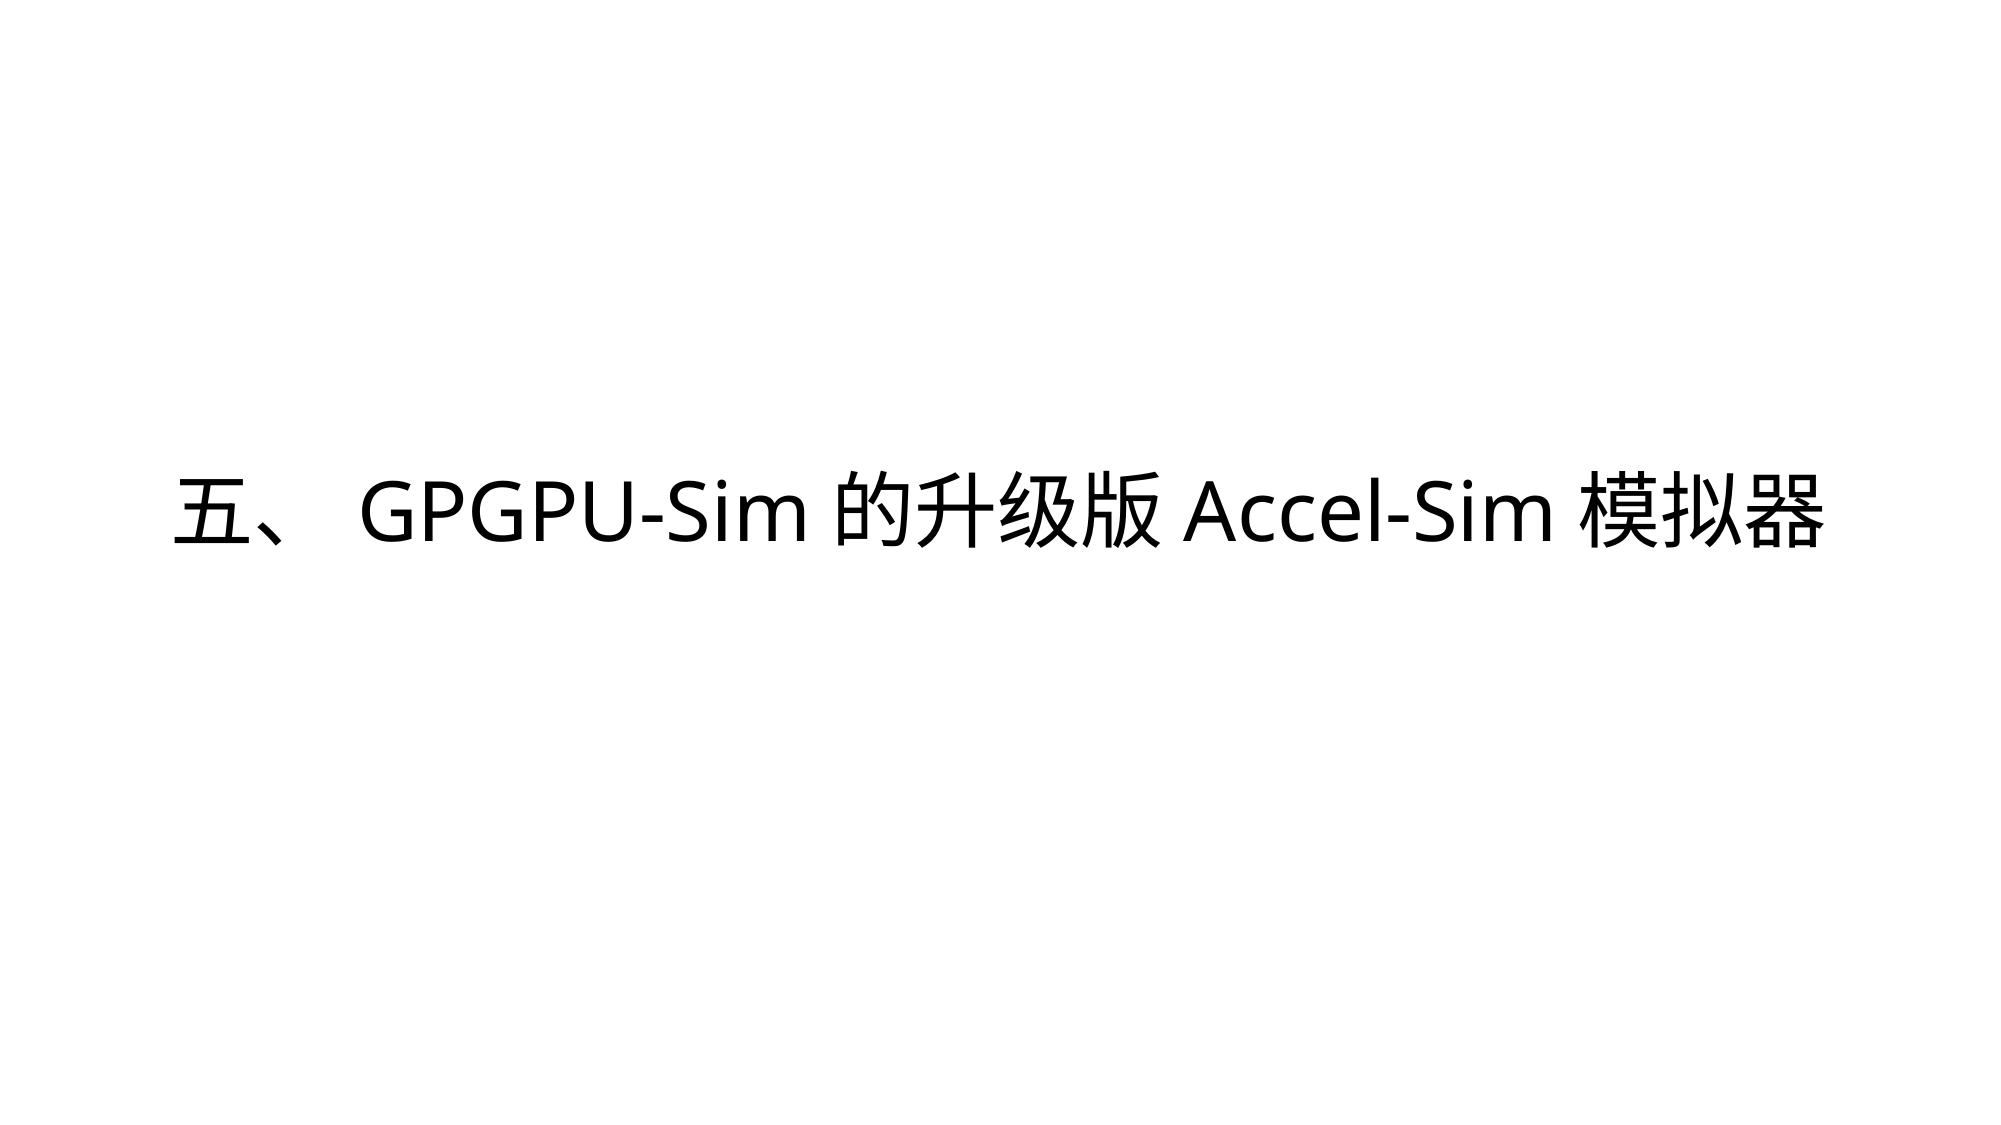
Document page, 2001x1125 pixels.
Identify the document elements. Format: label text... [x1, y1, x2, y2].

title 五、GPGPU-Sim的升级版Accel-Sim模拟器 [136, 280, 1862, 749]
